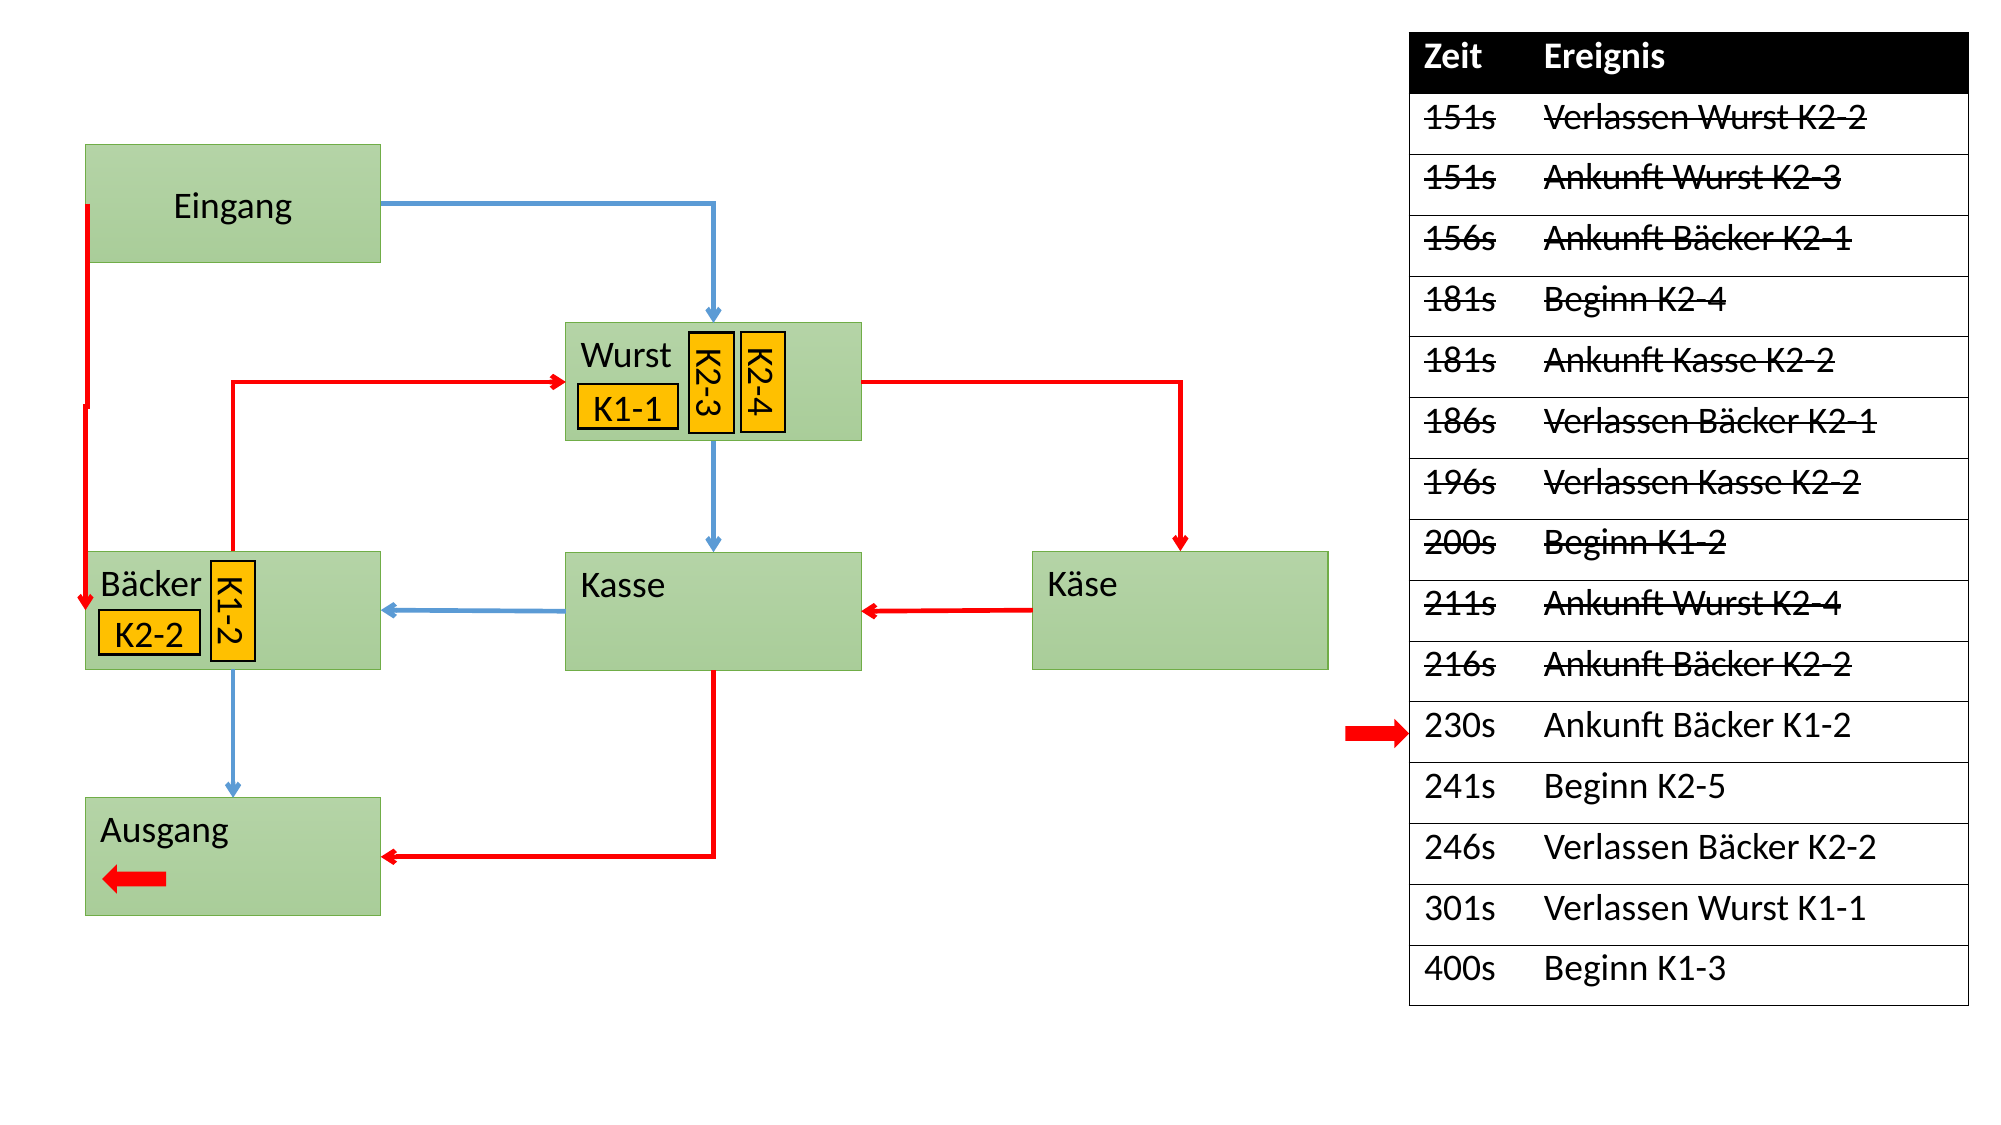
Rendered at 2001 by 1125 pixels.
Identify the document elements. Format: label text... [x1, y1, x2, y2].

table_cell 156s [1410, 216, 1529, 276]
table_cell Verlassen Kasse K2-2 [1529, 459, 1968, 519]
table_cell 301s [1410, 885, 1529, 945]
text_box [453, 597, 641, 930]
table_cell 400s [1410, 946, 1529, 1005]
text_box Bäcker [85, 551, 381, 670]
table_cell Ankunft Wurst K2-3 [1529, 155, 1968, 215]
table_cell 186s [1410, 398, 1529, 458]
text_box Eingang [85, 144, 381, 263]
text_box K1-1 [577, 383, 679, 430]
table_cell 196s [1410, 459, 1529, 519]
table_cell Ankunft Kasse K2-2 [1529, 337, 1968, 397]
table_cell Verlassen Wurst K2-2 [1529, 94, 1968, 154]
table_cell Beginn K1-3 [1529, 946, 1968, 1005]
text_box [100, 861, 168, 897]
text_box Wurst [565, 322, 862, 441]
table_cell Verlassen Wurst K1-1 [1529, 885, 1968, 945]
table_cell 216s [1410, 642, 1529, 701]
table_header Ereignis [1529, 33, 1968, 93]
table_cell 211s [1410, 581, 1529, 641]
text_box Ausgang [85, 797, 381, 916]
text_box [861, 381, 1181, 552]
text_box K2-4 [740, 331, 786, 433]
table_cell 230s [1410, 702, 1529, 762]
table_cell Ankunft Wurst K2-4 [1529, 581, 1968, 641]
table_cell 241s [1410, 763, 1529, 823]
table_cell 151s [1410, 94, 1529, 154]
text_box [380, 203, 714, 323]
text_box [1344, 716, 1411, 751]
table_cell Verlassen Bäcker K2-1 [1529, 398, 1968, 458]
text_box Kasse [565, 552, 862, 671]
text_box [314, 300, 485, 633]
table_cell Verlassen Bäcker K2-2 [1529, 824, 1968, 884]
table_cell Beginn K2-5 [1529, 763, 1968, 823]
text_box K2-3 [688, 331, 735, 434]
text_box K1-2 [210, 560, 256, 662]
text_box K2-2 [98, 609, 201, 656]
table_cell Ankunft Bäcker K2-1 [1529, 216, 1968, 276]
table_cell Ankunft Bäcker K2-2 [1529, 642, 1968, 701]
table_cell Beginn K2-4 [1529, 277, 1968, 336]
table_cell 200s [1410, 520, 1529, 580]
table_cell Beginn K1-2 [1529, 520, 1968, 580]
text_box Käse [1032, 551, 1329, 670]
table_header Zeit [1410, 33, 1529, 93]
table_cell 181s [1410, 277, 1529, 336]
table_cell 181s [1410, 337, 1529, 397]
table_cell Ankunft Bäcker K1-2 [1529, 702, 1968, 762]
table_cell 151s [1410, 155, 1529, 215]
table_cell 246s [1410, 824, 1529, 884]
